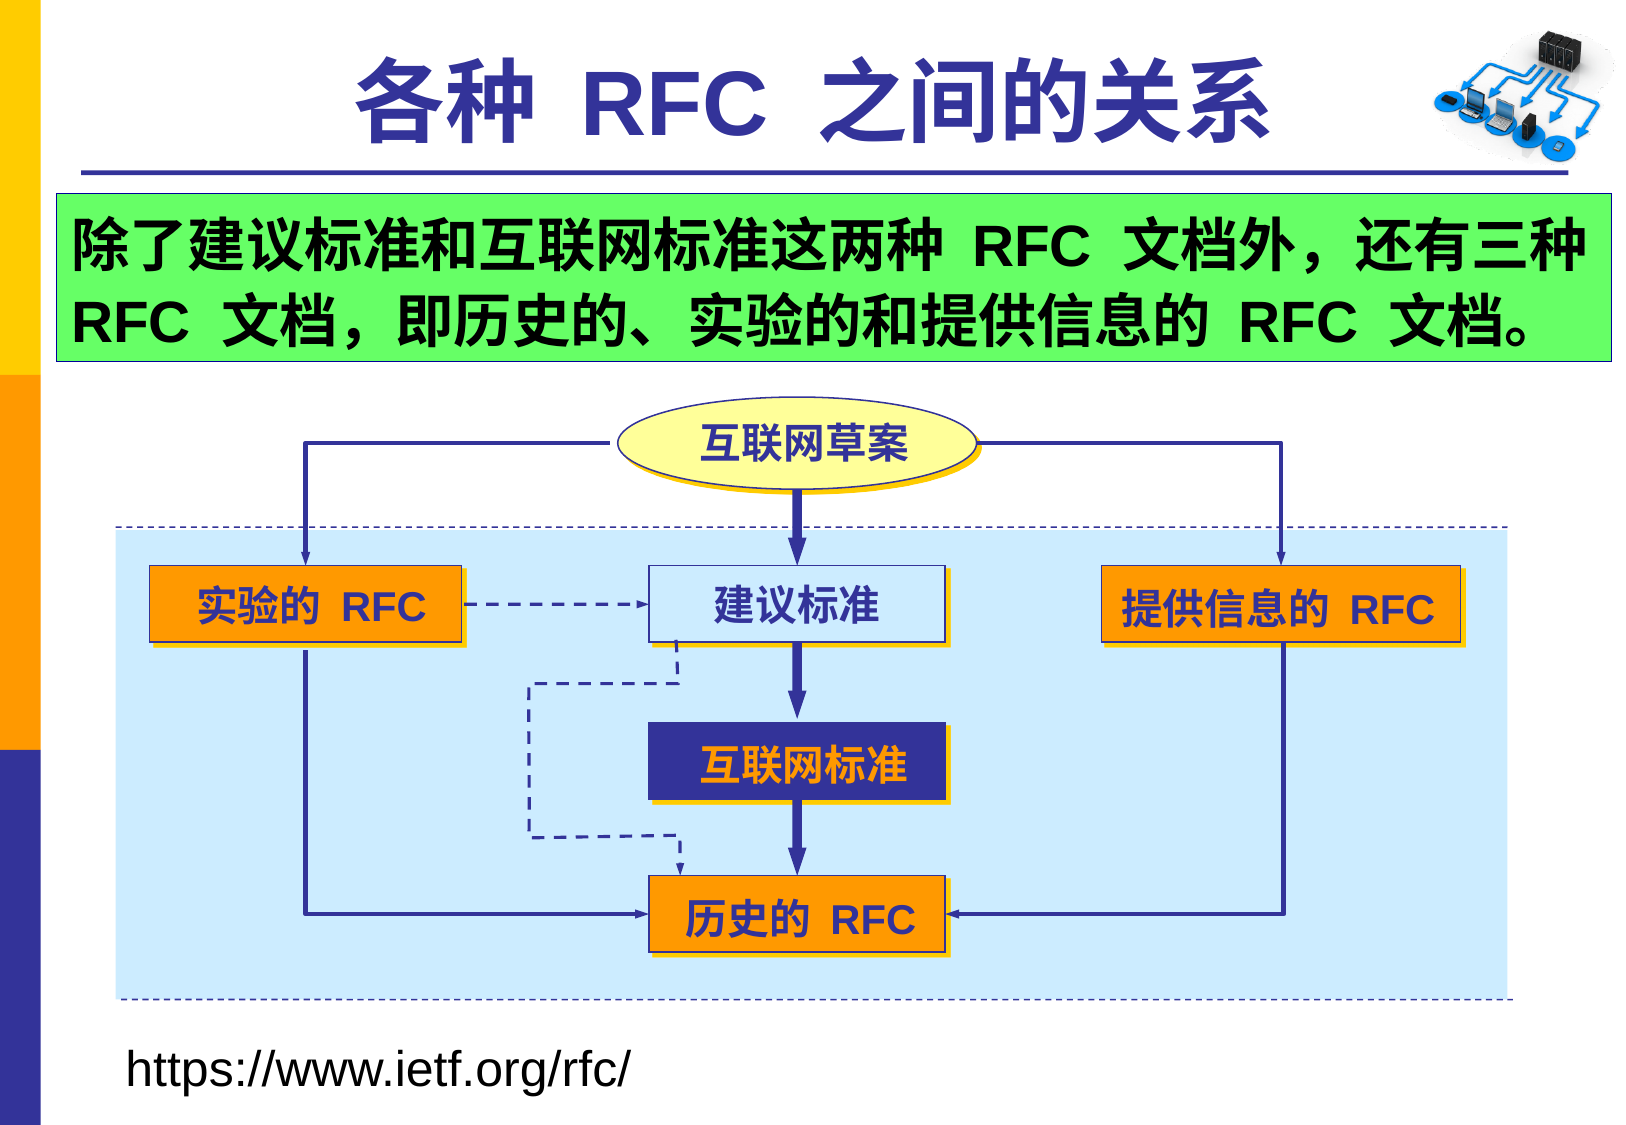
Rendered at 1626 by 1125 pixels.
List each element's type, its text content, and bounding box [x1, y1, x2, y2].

text_box 除了建议标准和互联网标准这两种 RFC 文档外，还有三种 RFC 文档，即历史的、实验的和提供信息的 RFC 文档。 [56, 193, 1612, 362]
text_box https://www.ietf.org/rfc/ [110, 1028, 647, 1104]
picture [1431, 30, 1616, 165]
title 各种 RFC 之间的关系 [81, 30, 1569, 161]
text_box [115, 396, 1514, 1000]
